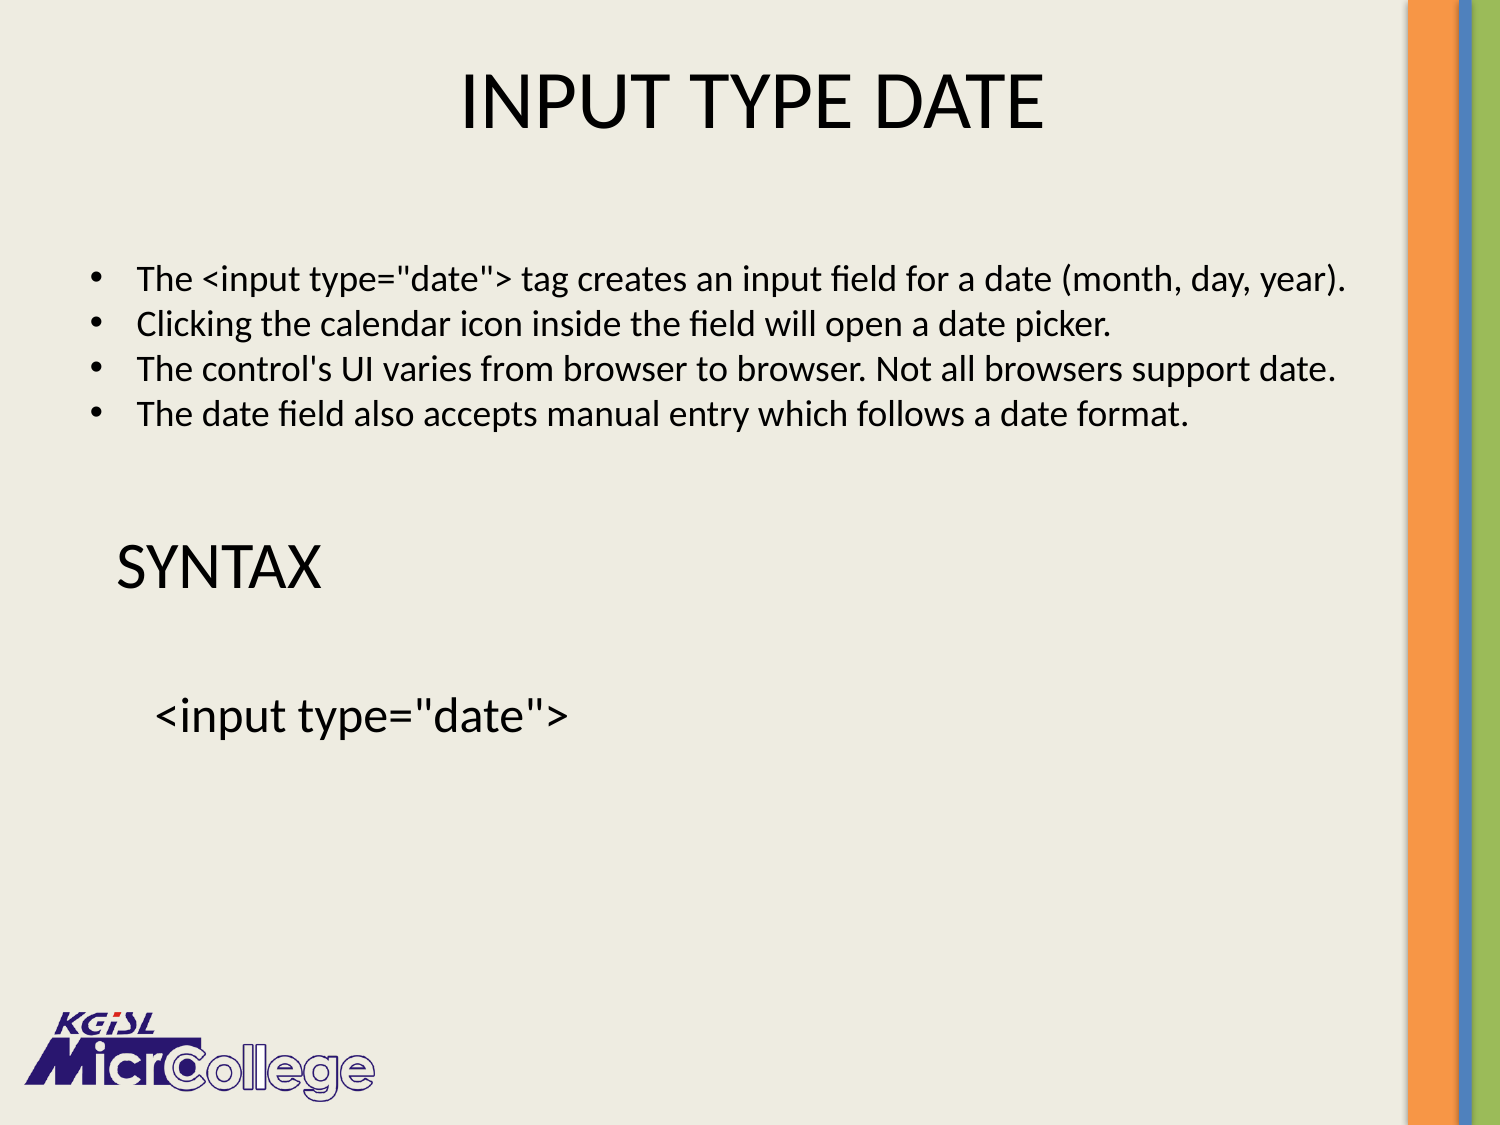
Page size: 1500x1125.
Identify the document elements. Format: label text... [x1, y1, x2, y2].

picture [24, 1012, 376, 1102]
text_box The <input type="date"> tag creates an input field for a date (month, day, year). Clicking the calendar icon inside the field will open a date picker. The control's UI varies from browser to browser. Not all browsers support date. The date field also accepts manual entry which follows a date format. [75, 246, 1388, 442]
text_box INPUT TYPE DATE [387, 37, 1138, 153]
text_box <input type="date"> [139, 674, 585, 750]
text_box SYNTAX [101, 514, 337, 610]
